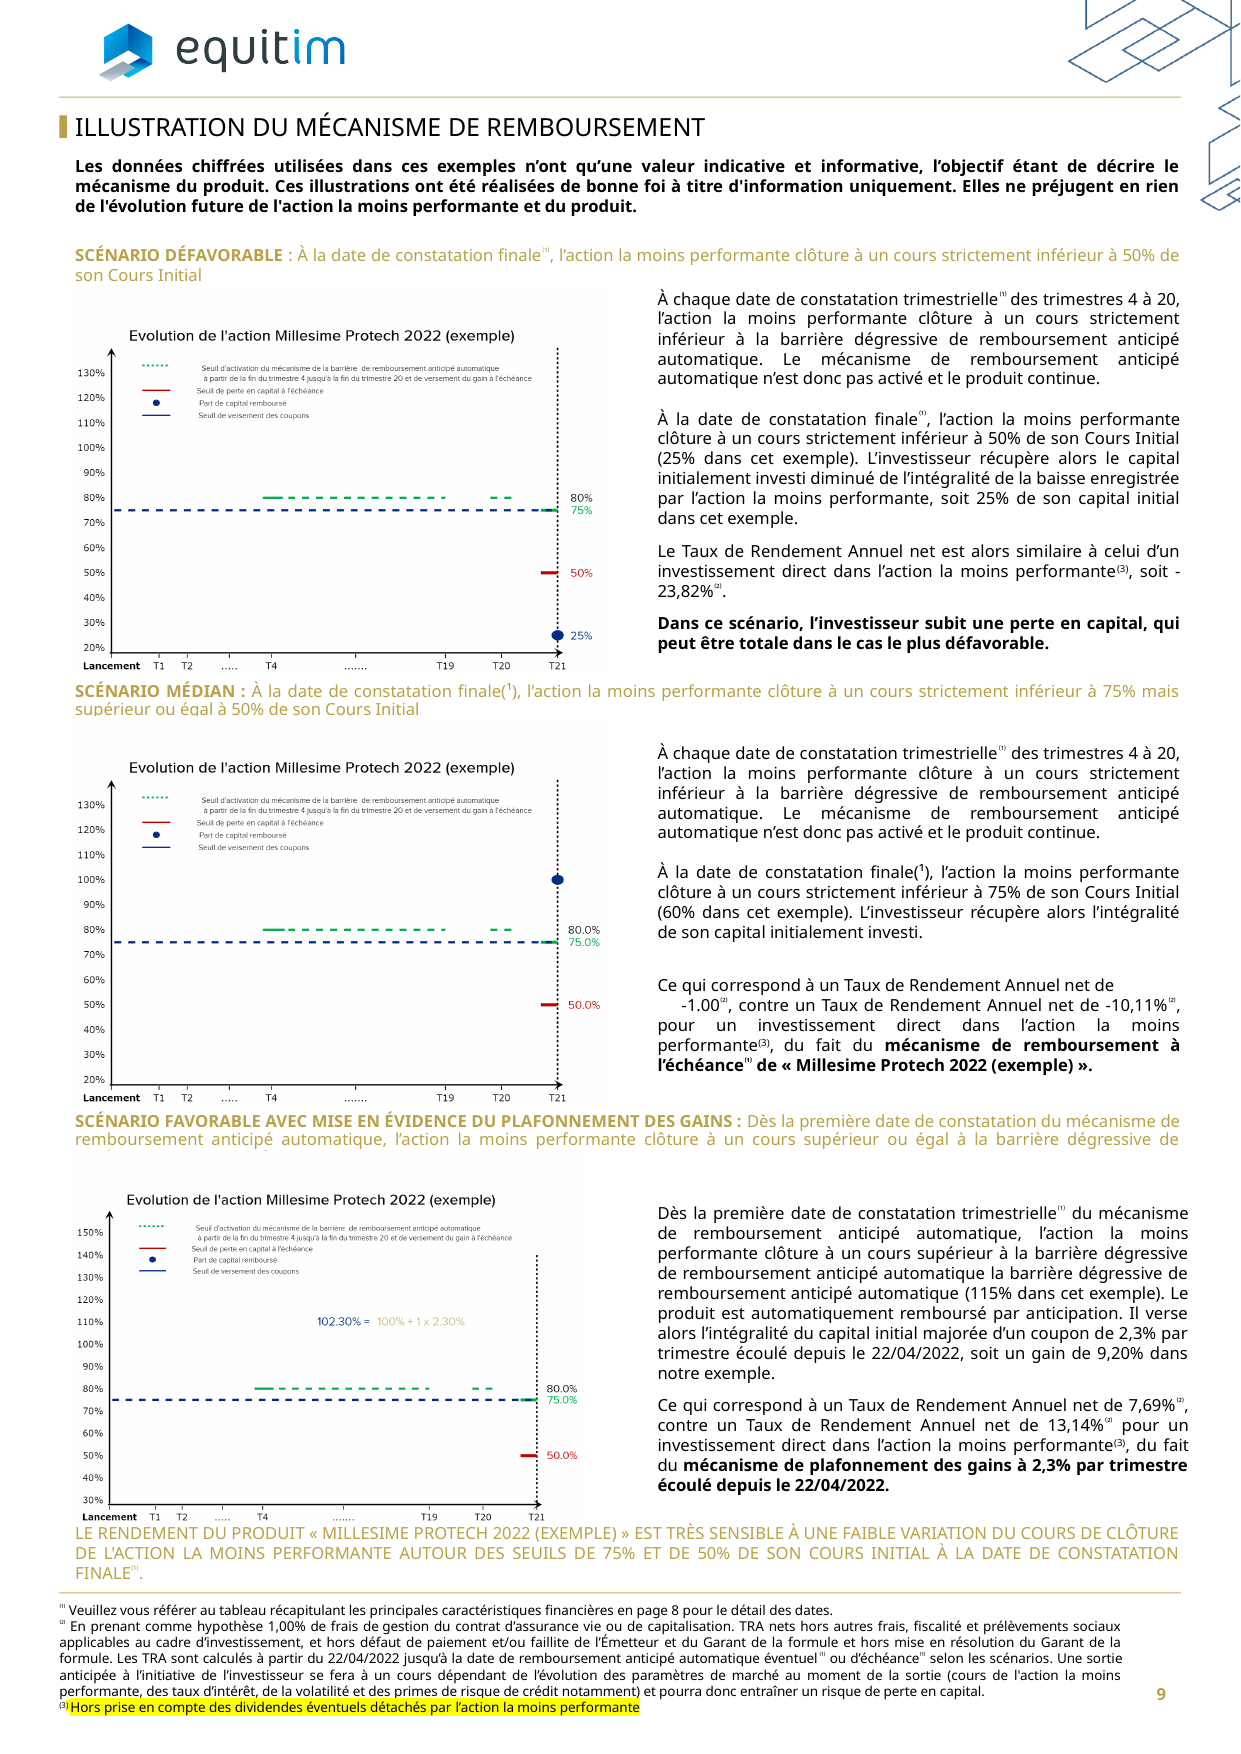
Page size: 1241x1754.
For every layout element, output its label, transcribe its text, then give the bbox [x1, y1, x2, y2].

picture [1067, 0, 1241, 211]
picture [67, 1151, 585, 1522]
text_box [608, 812, 768, 873]
text_box SCÉNARIO DÉFAVORABLE : À la date de constatation finale⁽¹⁾, l’action la moins performante clôture à un cours strictement inférieur à 50% de son Cours Initial [75, 244, 1181, 285]
picture [67, 284, 608, 671]
text_box SCÉNARIO FAVORABLE AVEC MISE EN ÉVIDENCE DU PLAFONNEMENT DES GAINS : Dès la première date de constatation du mécanisme de remboursement anticipé automatique, l’action la moins performante clôture à un cours supérieur ou égal à la barrière dégressive de remboursement anticipé automatique [75, 1113, 1181, 1168]
text_box [585, 1299, 764, 1361]
text_box Les données chiffrées utilisées dans ces exemples n’ont qu’une valeur indicative et informative, l’objectif étant de décrire le mécanisme du produit. Ces illustrations ont été réalisées de bonne foi à titre d'information uniquement. Elles ne préjugent en rien de l'évolution future de l'action la moins performante et du produit. [75, 156, 1181, 217]
text_box ILLUSTRATION DU MÉCANISME DE REMBOURSEMENT [75, 109, 1192, 148]
text_box ⁽¹⁾ Veuillez vous référer au tableau récapitulant les principales caractéristiques financières en page 8 pour le détail des dates. ⁽²⁾ En prenant comme hypothèse 1,00% de frais de gestion du contrat d’assurance vie ou de capitalisation. TRA nets hors autres frais, fiscalité et prélèvements sociaux applicables au cadre d’investissement, et hors défaut de paiement et/ou faillite de l’Émetteur et du Garant de la formule et hors mise en résolution du Garant de la formule. Les TRA sont calculés à partir du 22/04/2022 jusqu’à la date de remboursement anticipé automatique éventuel⁽¹⁾ ou d’échéance⁽¹⁾ selon les scénarios. Une sortie anticipée à l’initiative de l’investisseur se fera à un cours dépendant de l’évolution des paramètres de marché au moment de la sortie (cours de l'action la moins performante, des taux d’intérêt, de la volatilité et des primes de risque de crédit notamment) et pourra donc entraîner un risque de perte en capital. (3) Hors prise en compte des dividendes éventuels détachés par l’action la moins performante [59, 1601, 1123, 1716]
slide_number 9 [1122, 1664, 1182, 1728]
text_box LE RENDEMENT DU PRODUIT « Millesime Protech 2022 (exemple) » EST TRÈS SENSIBLE À UNE FAIBLE VARIATION DU cours DE CLÔTURE de l'action la moins performante AUTOUR DES SEUILS DE 75% ET DE 50% DE SON Cours Initial à la date de constatation finale⁽¹⁾. [75, 1522, 1181, 1588]
picture [77, 3, 367, 97]
picture [67, 716, 608, 1103]
text_box À chaque date de constatation trimestrielle⁽¹⁾ des trimestres 4 à 20, l’action la moins performante clôture à un cours strictement inférieur à la barrière dégressive de remboursement anticipé automatique. Le mécanisme de remboursement anticipé automatique n’est donc pas activé et le produit continue. À la date de constatation finale(¹), l’action la moins performante clôture à un cours strictement inférieur à 75% de son Cours Initial (60% dans cet exemple). L’investisseur récupère alors l’intégralité de son capital initialement investi. Ce qui correspond à un Taux de Rendement Annuel net de -1.00⁽²⁾, contre un Taux de Rendement Annuel net de -10,11%⁽²⁾, pour un investissement direct dans l’action la moins performante(3), du fait du mécanisme de remboursement à l’échéance⁽¹⁾ de « Millesime Protech 2022 (exemple) ». [657, 742, 1181, 1075]
text_box Dès la première date de constatation trimestrielle⁽¹⁾ du mécanisme de remboursement anticipé automatique, l’action la moins performante clôture à un cours supérieur à la barrière dégressive de remboursement anticipé automatique la barrière dégressive de remboursement anticipé automatique (115% dans cet exemple). Le produit est automatiquement remboursé par anticipation. Il verse alors l’intégralité du capital initial majorée d’un coupon de 2,3% par trimestre écoulé depuis le 22/04/2022, soit un gain de 9,20% dans notre exemple. Ce qui correspond à un Taux de Rendement Annuel net de 7,69%⁽²⁾, contre un Taux de Rendement Annuel net de 13,14%⁽²⁾ pour un investissement direct dans l’action la moins performante(3), du fait du mécanisme de plafonnement des gains à 2,3% par trimestre écoulé depuis le 22/04/2022. [657, 1203, 1189, 1496]
text_box À chaque date de constatation trimestrielle⁽¹⁾ des trimestres 4 à 20, l’action la moins performante clôture à un cours strictement inférieur à la barrière dégressive de remboursement anticipé automatique. Le mécanisme de remboursement anticipé automatique n’est donc pas activé et le produit continue. À la date de constatation finale⁽¹⁾, l’action la moins performante clôture à un cours strictement inférieur à 50% de son Cours Initial (25% dans cet exemple). L’investisseur récupère alors le capital initialement investi diminué de l’intégralité de la baisse enregistrée par l’action la moins performante, soit 25% de son capital initial dans cet exemple. Le Taux de Rendement Annuel net est alors similaire à celui d’un investissement direct dans l’action la moins performante(3), soit -23,82%⁽²⁾. Dans ce scénario, l’investisseur subit une perte en capital, qui peut être totale dans le cas le plus défavorable. [657, 288, 1181, 653]
text_box [608, 396, 793, 457]
text_box [59, 115, 67, 138]
text_box SCÉNARIO MÉDIAN : À la date de constatation finale(¹), l’action la moins performante clôture à un cours strictement inférieur à 75% mais supérieur ou égal à 50% de son Cours Initial [75, 682, 1181, 719]
